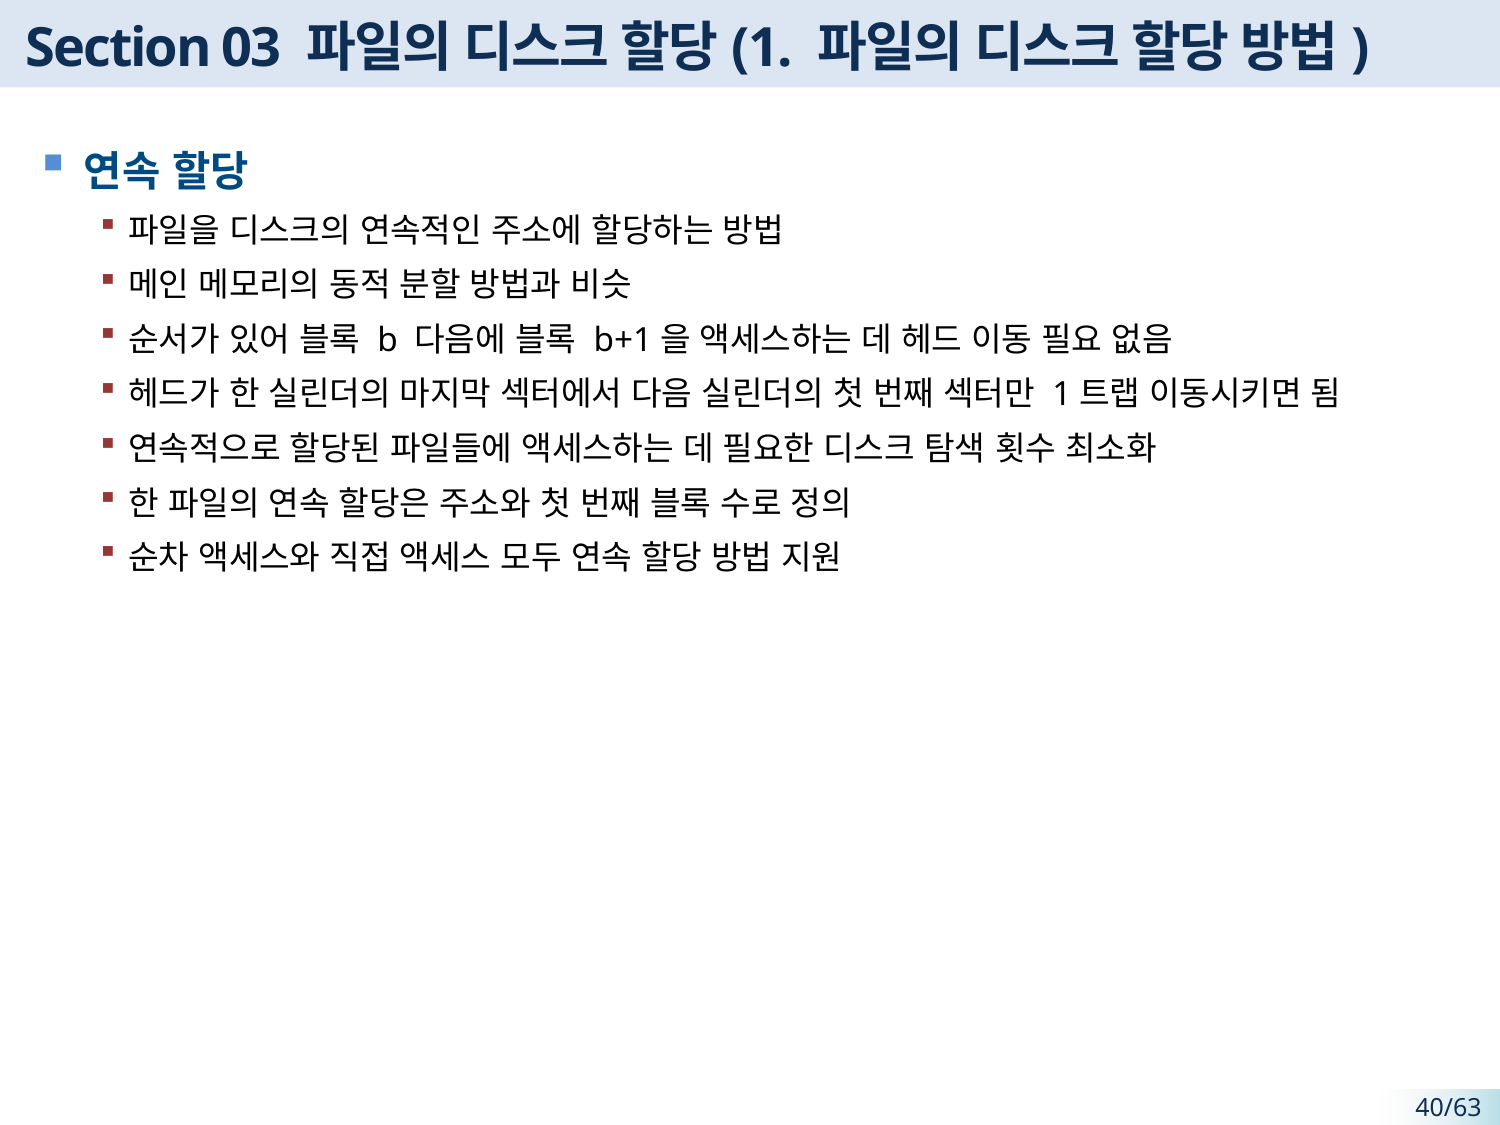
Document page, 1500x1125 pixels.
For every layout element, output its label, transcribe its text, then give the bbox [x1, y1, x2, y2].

title Section 03 파일의 디스크 할당(1. 파일의 디스크 할당 방법) [10, 5, 1481, 84]
list 연속 할당 파일을 디스크의 연속적인 주소에 할당하는 방법 메인 메모리의 동적 분할 방법과 비슷 순서가 있어 블록 b 다음에 블록 b+1을 액세스하는 데 헤드 이동 필요 없음 헤드가 한 실린더의 마지막 섹터에서 다음 실린더의 첫 번째 섹터만 1트랩 이동시키면 됨 연속적으로 할당된 파일들에 액세스하는 데 필요한 디스크 탐색 횟수 최소화 한 파일의 연속 할당은 주소와 첫 번째 블록 수로 정의 순차 액세스와 직접 액세스 모두 연속 할당 방법 지원 [10, 126, 1481, 1057]
